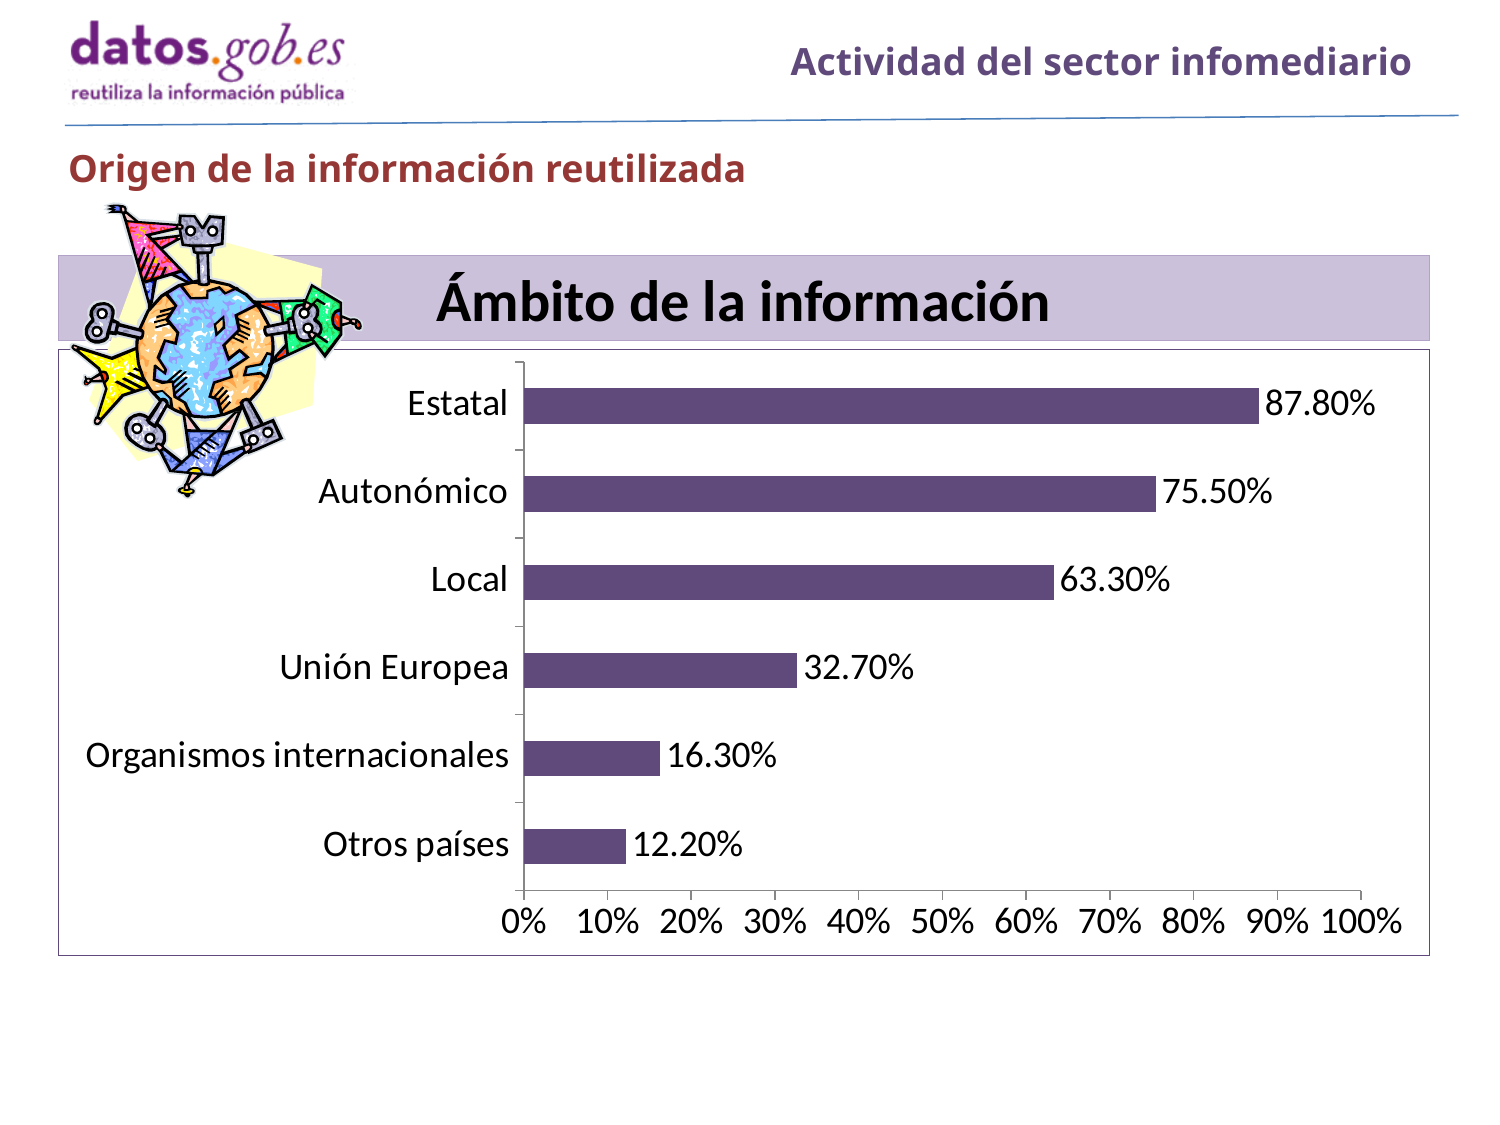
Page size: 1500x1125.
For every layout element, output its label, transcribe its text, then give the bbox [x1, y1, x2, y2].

chart [57, 349, 1431, 956]
picture [64, 197, 369, 504]
text_box Origen de la información reutilizada [53, 137, 762, 197]
text_box Ámbito de la información [373, 255, 1430, 341]
text_box Actividad del sector infomediario [775, 30, 1428, 91]
picture [64, 19, 356, 106]
